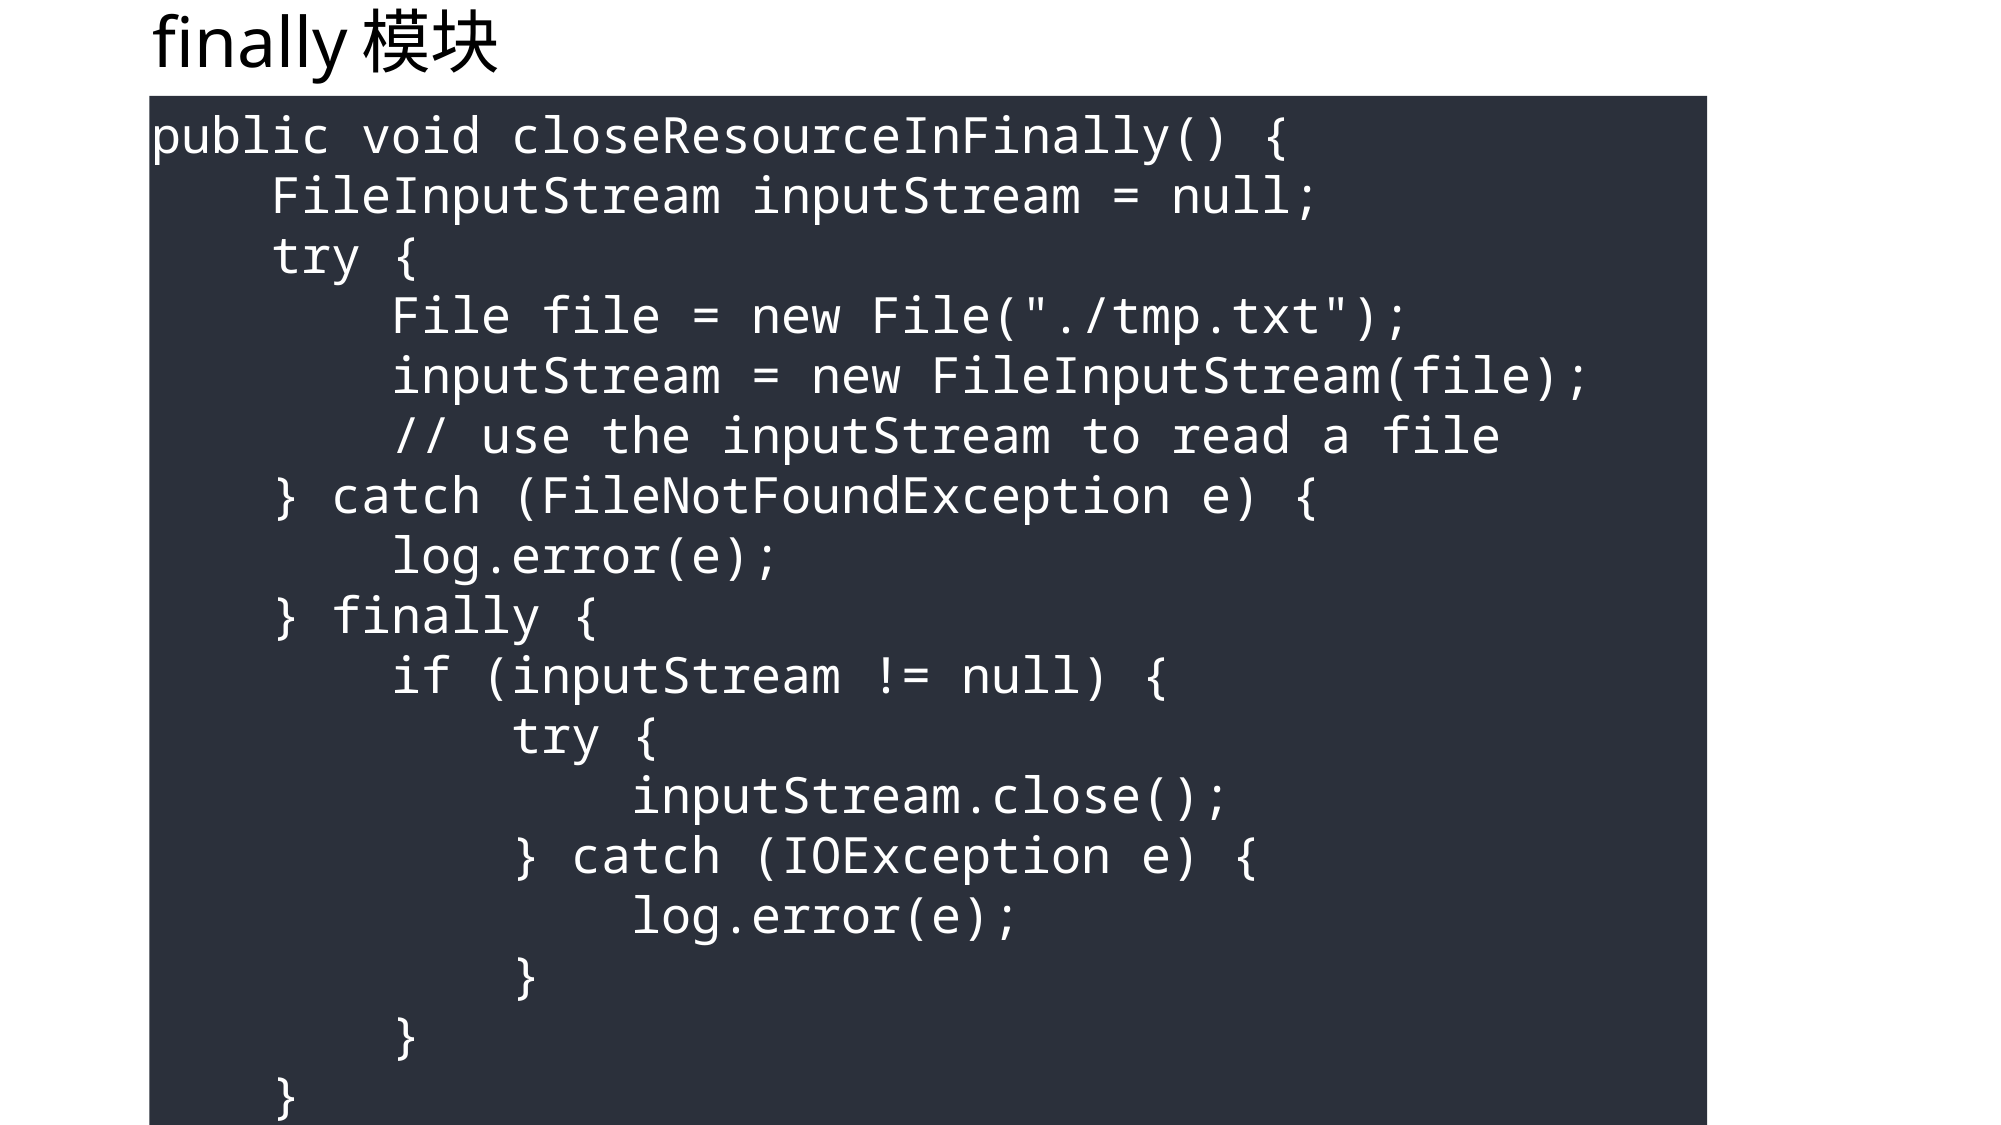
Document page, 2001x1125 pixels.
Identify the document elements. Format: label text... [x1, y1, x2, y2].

title finally模块 [137, 0, 1863, 91]
list public void closeResourceInFinally() { FileInputStream inputStream = null; try { File file = new File("./tmp.txt"); inputStream = new FileInputStream(file); // use the inputStream to read a file } catch (FileNotFoundException e) { log.error(e); } finally { if (inputStream != null) { try { inputStream.close(); } catch (IOException e) { log.error(e); } } } } [149, 95, 1708, 1125]
